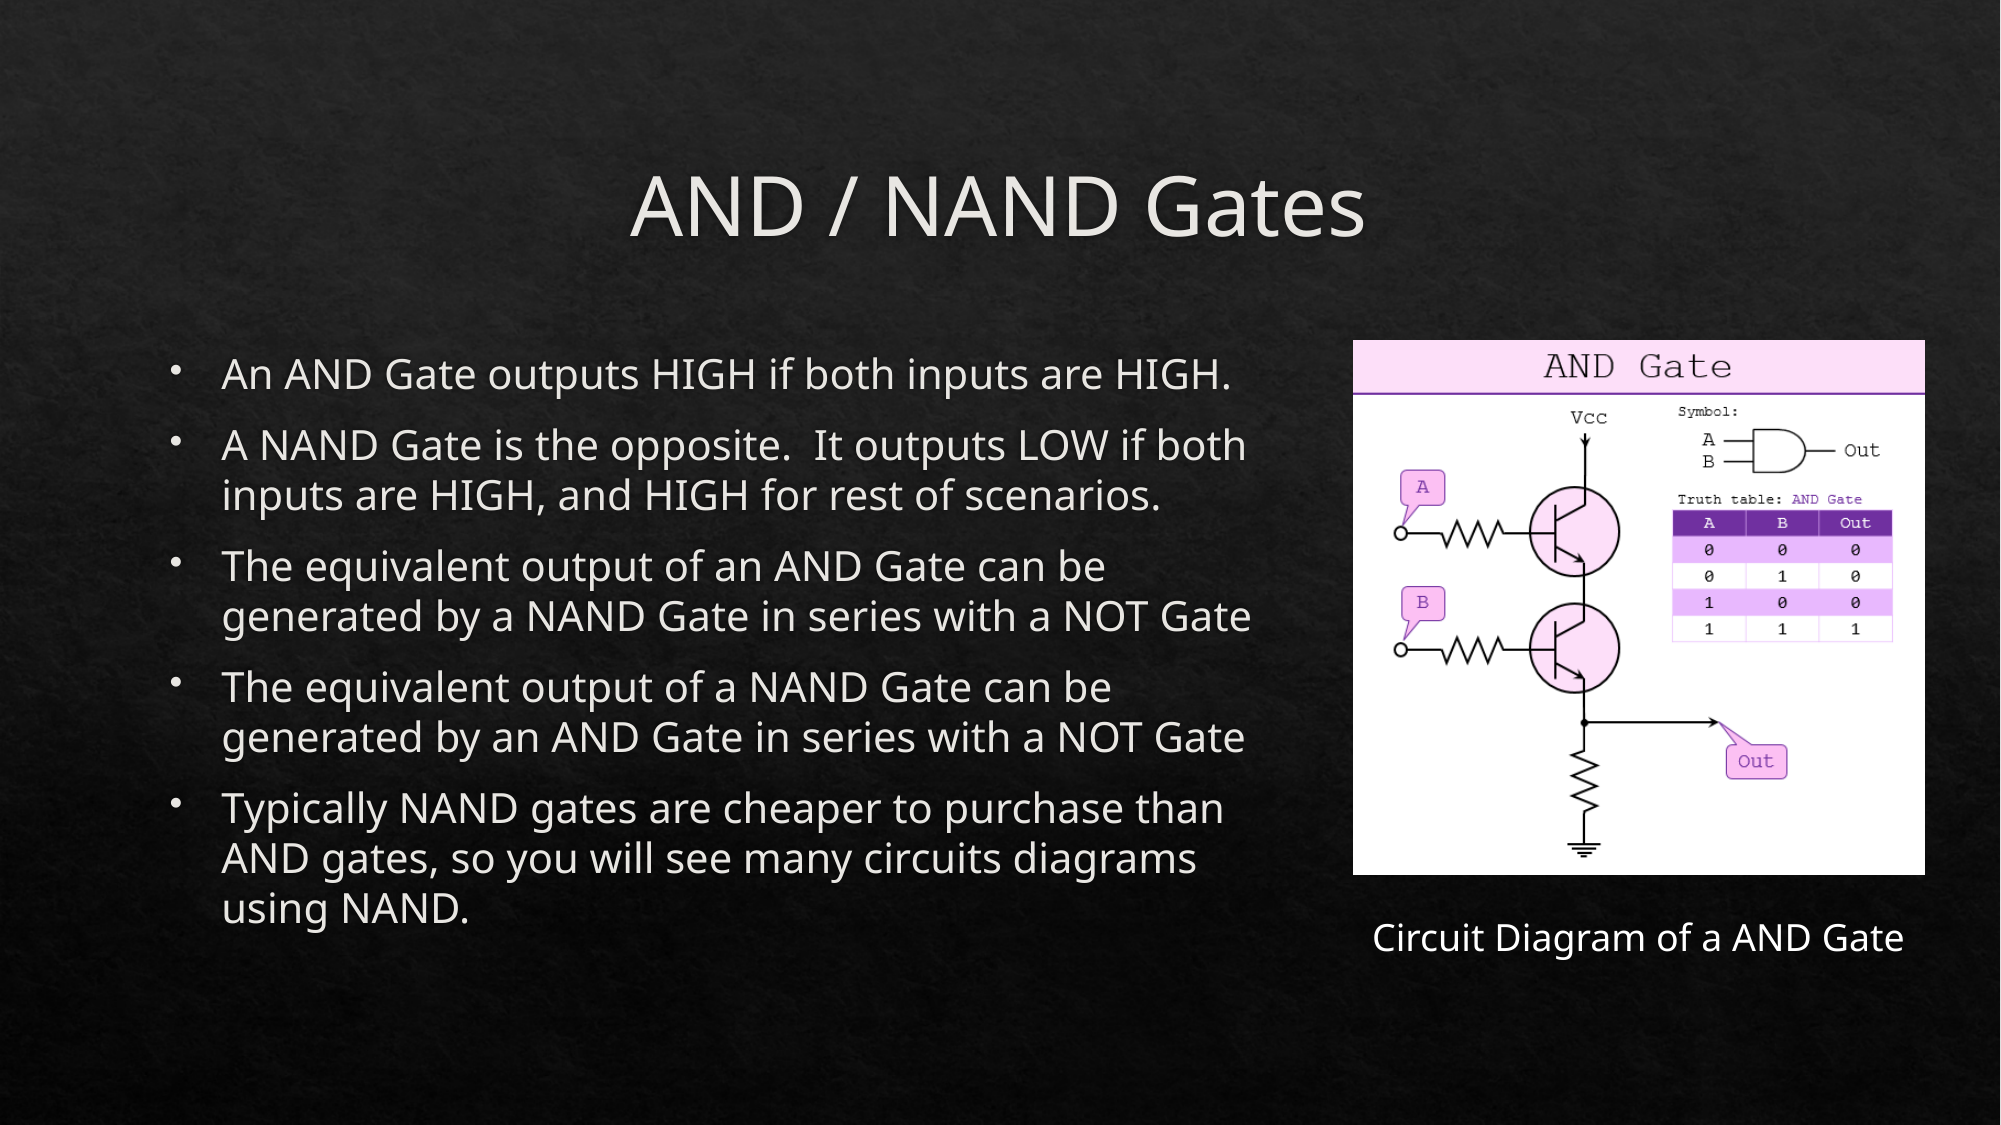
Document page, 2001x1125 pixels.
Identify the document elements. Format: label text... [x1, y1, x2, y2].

picture [1353, 340, 1925, 876]
title AND / NAND Gates [149, 99, 1849, 307]
text_box Circuit Diagram of a AND Gate [1357, 906, 1921, 966]
list An AND Gate outputs HIGH if both inputs are HIGH. A NAND Gate is the opposite. It outputs LOW if both inputs are HIGH, and HIGH for rest of scenarios. The equivalent output of an AND Gate can be generated by a NAND Gate in series with a NOT Gate The equivalent output of a NAND Gate can be generated by an AND Gate in series with a NOT Gate Typically NAND gates are cheaper to purchase than AND gates, so you will see many circuits diagrams using NAND. [149, 340, 1324, 950]
